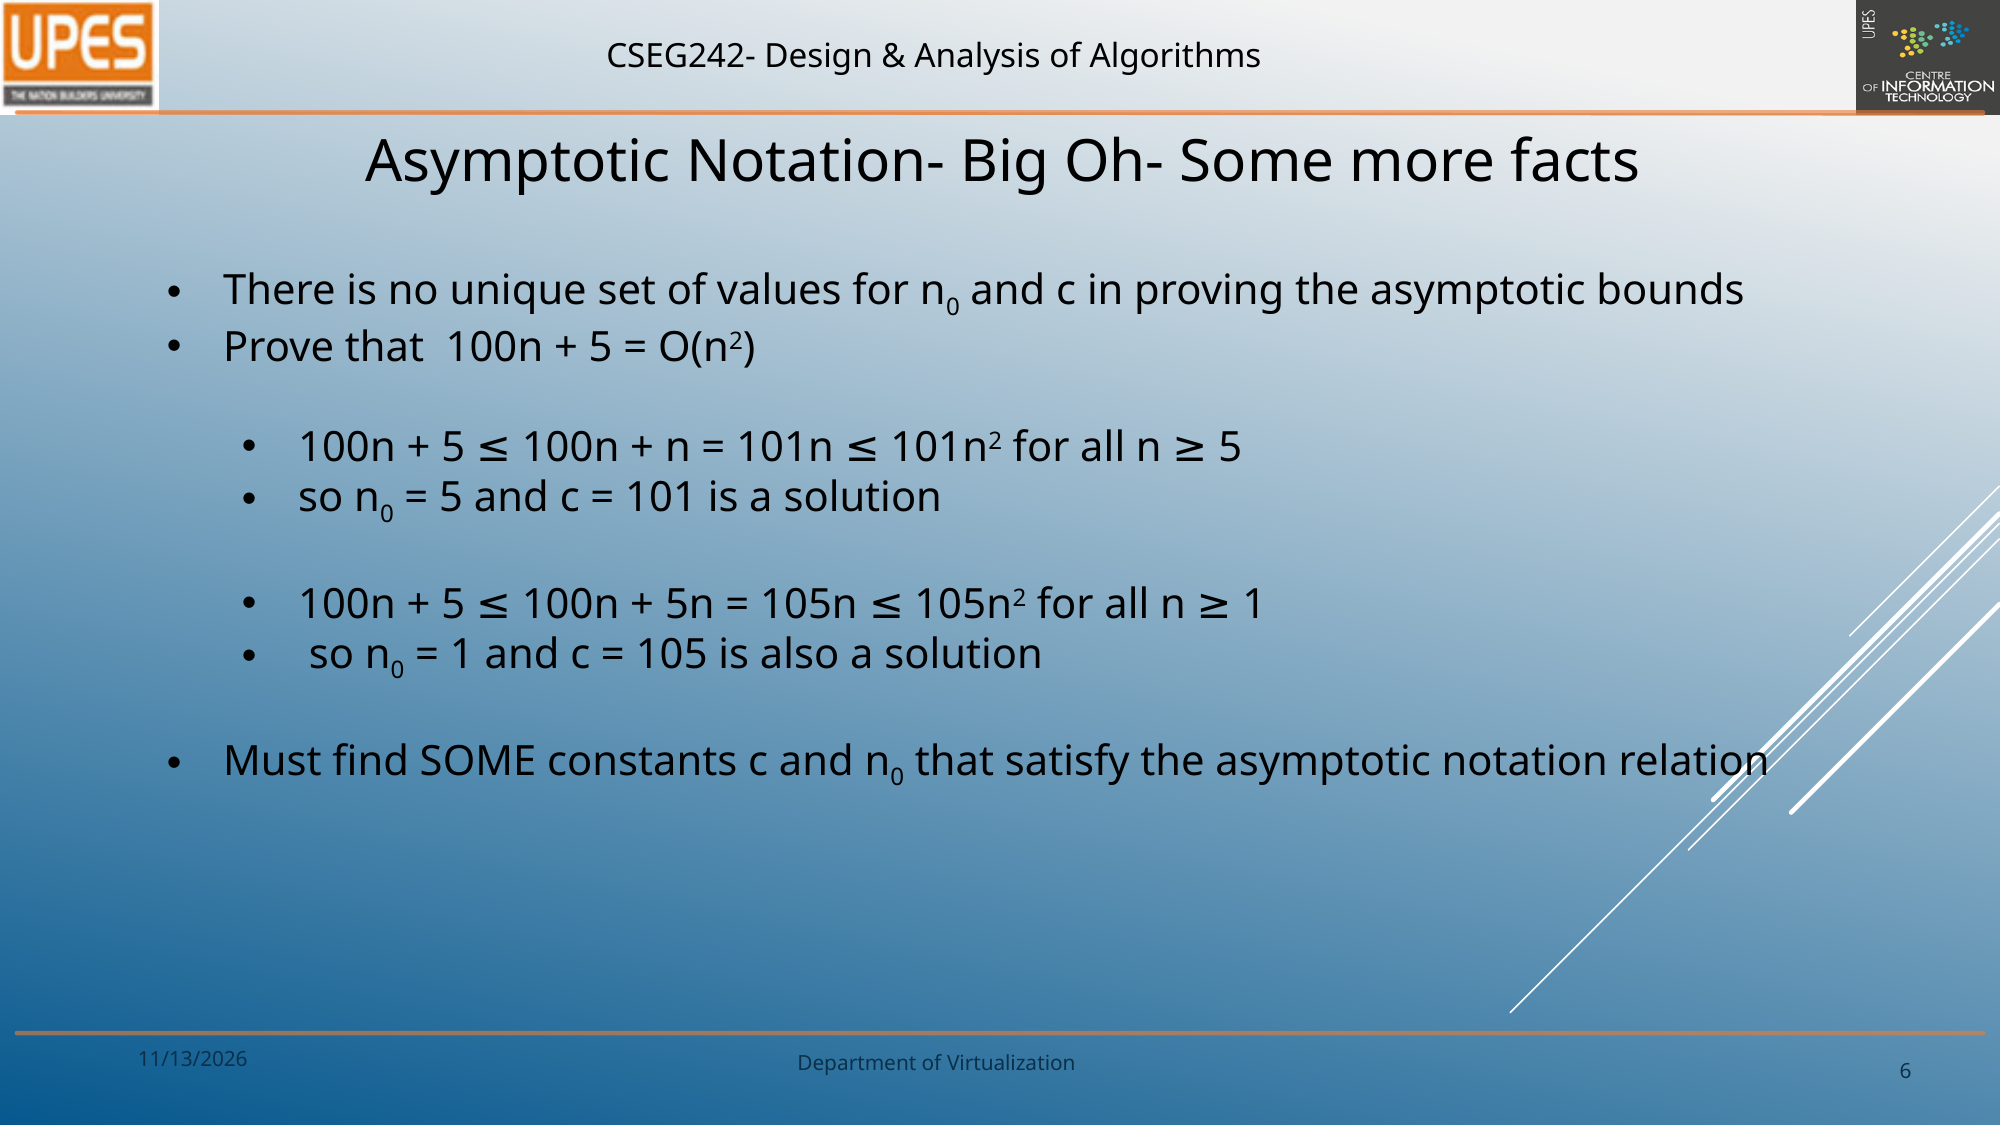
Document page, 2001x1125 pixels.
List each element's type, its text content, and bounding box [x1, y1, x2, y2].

slide_number 6 [1755, 1038, 1927, 1094]
text_box Asymptotic Notation- Big Oh- Some more facts There is no unique set of values for n0 and c in proving the asymptotic bounds Prove that 100n + 5 = O(n2) 100n + 5 ≤ 100n + n = 101n ≤ 101n2 for all n ≥ 5 so n0 = 5 and c = 101 is a solution 100n + 5 ≤ 100n + 5n = 105n ≤ 105n2 for all n ≥ 1 so n0 = 1 and c = 105 is also a solution Must find SOME constants c and n0 that satisfy the asymptotic notation relation [152, 115, 1854, 1028]
footer Department of Virtualization [317, 1041, 1555, 1102]
picture [0, 0, 159, 115]
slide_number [0, 1038, 263, 1099]
picture [1856, 0, 2000, 115]
